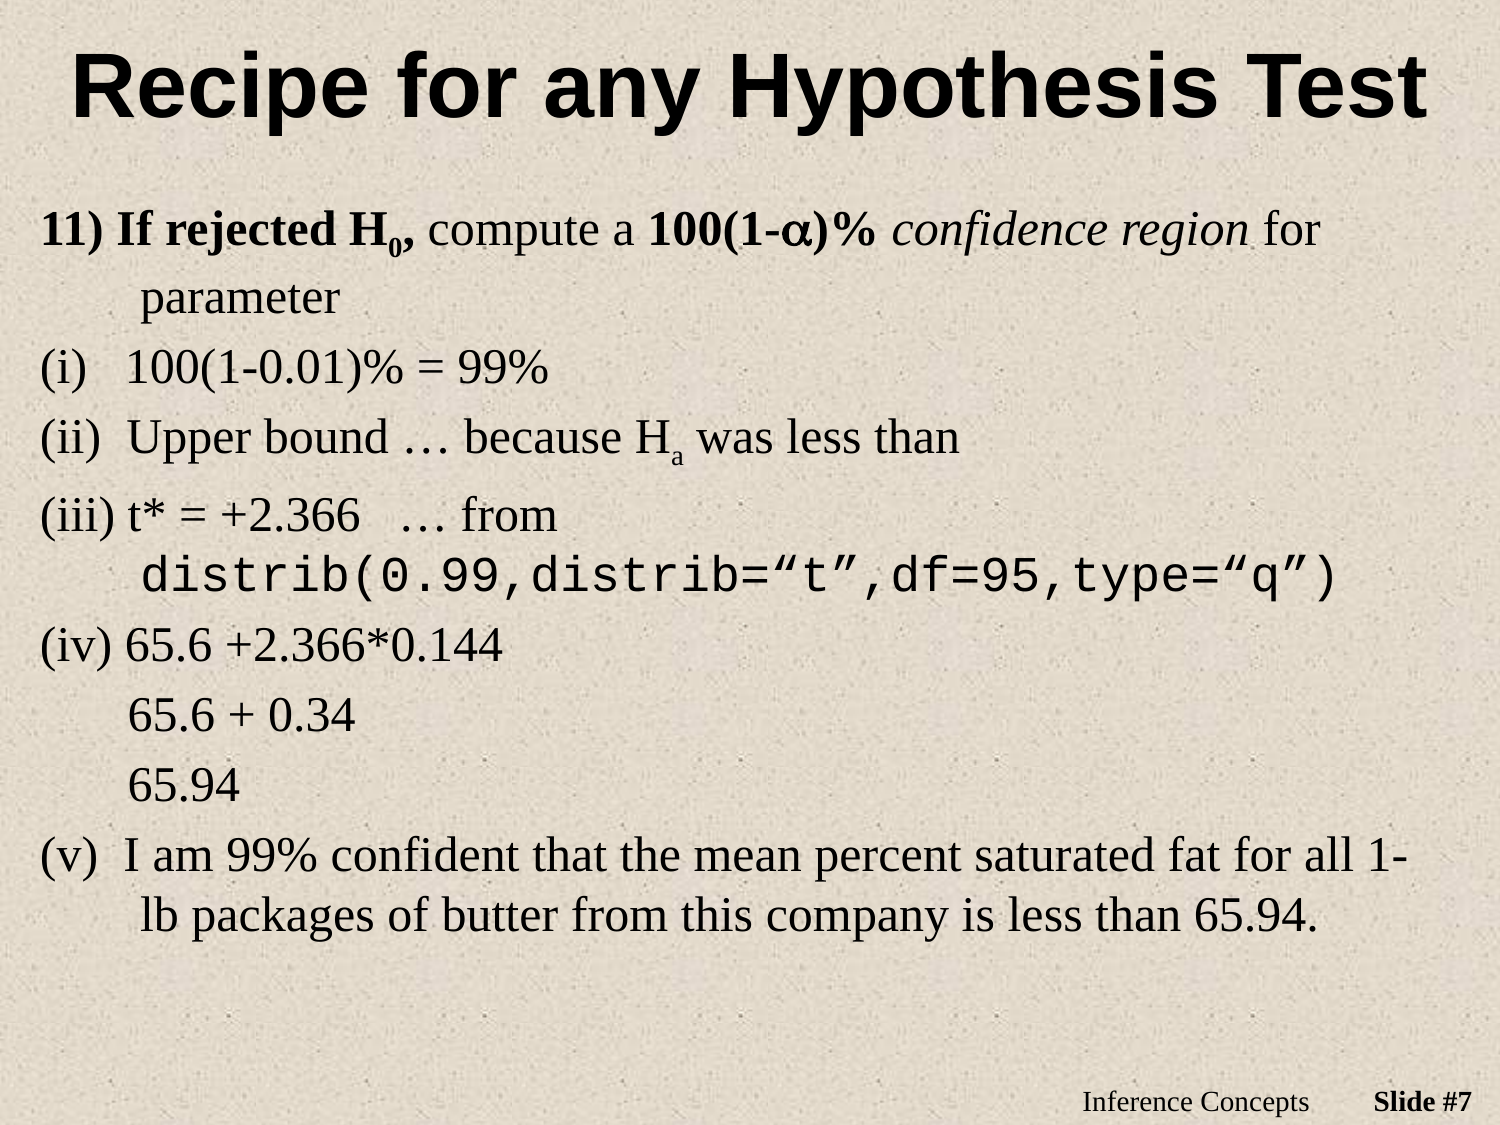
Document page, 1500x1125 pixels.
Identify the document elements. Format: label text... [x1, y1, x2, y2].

title Recipe for any Hypothesis Test [37, 12, 1463, 151]
list 11) If rejected H0, compute a 100(1-a)% confidence region for parameter (i) 100(1-0.01)% = 99% (ii) Upper bound … because Ha was less than (iii) t* = +2.366 … from distrib(0.99,distrib=“t”,df=95,type=“q”) (iv) 65.6 +2.366*0.144 65.6 + 0.34 65.94 (v) I am 99% confident that the mean percent saturated fat for all 1-lb packages of butter from this company is less than 65.94. [24, 187, 1463, 1051]
footer Inference Concepts [849, 1074, 1326, 1113]
slide_number Slide #7 [1324, 1074, 1488, 1101]
picture [0, 0, 1500, 1125]
